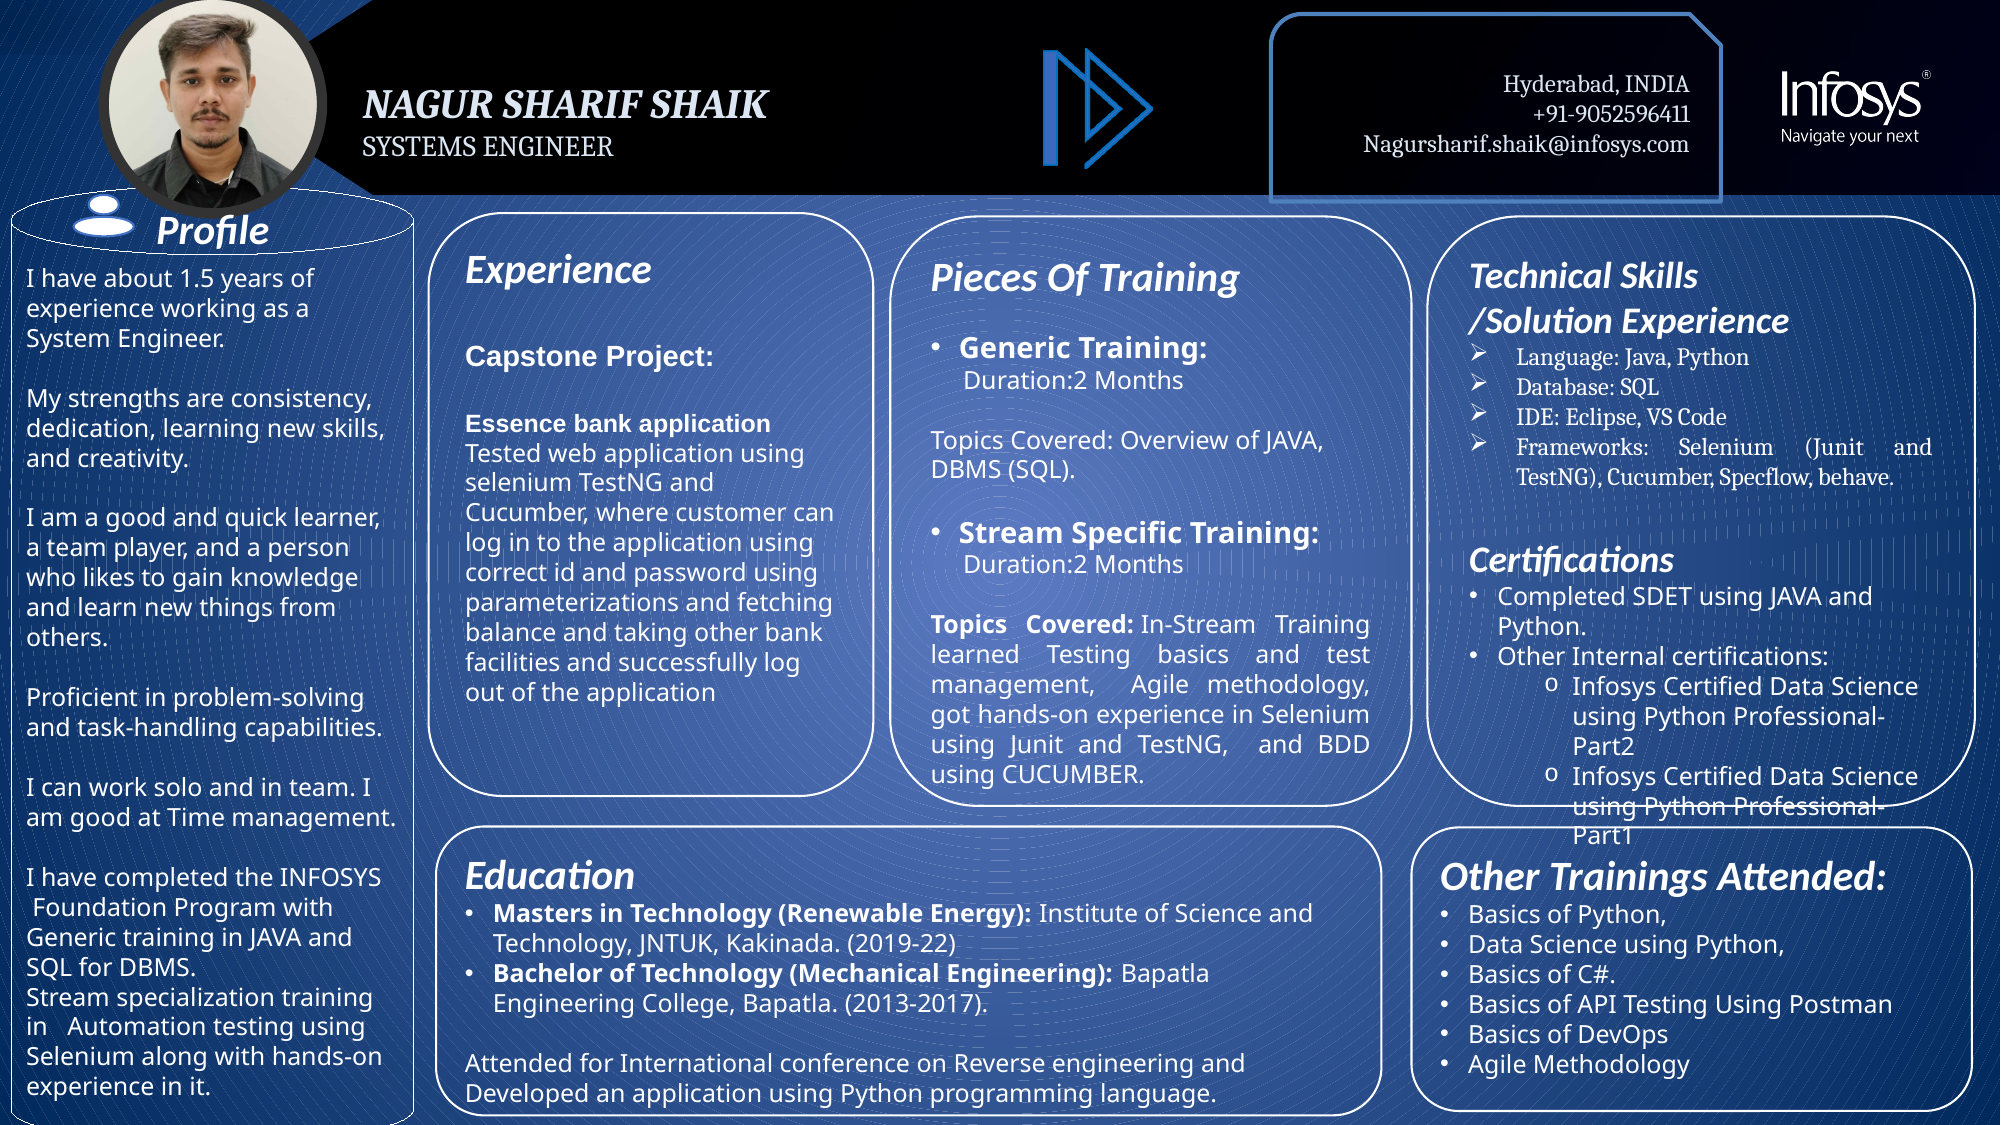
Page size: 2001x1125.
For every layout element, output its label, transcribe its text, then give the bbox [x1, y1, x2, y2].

picture [1782, 69, 1931, 146]
text_box Education Masters in Technology (Renewable Energy): Institute of Science and Technology, JNTUK, Kakinada. (2019-22) Bachelor of Technology (Mechanical Engineering): Bapatla Engineering College, Bapatla. (2013-2017). Attended for International conference on Reverse engineering and Developed an application using Python programming language. [433, 824, 1384, 1118]
text_box NAGUR SHARIF SHAIK SYSTEMS ENGINEER [346, 26, 854, 171]
text_box Profile [135, 221, 291, 261]
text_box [73, 194, 135, 237]
text_box I have about 1.5 years of experience working as a System Engineer. My strengths are consistency, dedication, learning new skills, and creativity. I am a good and quick learner, a team player, and a person who likes to gain knowledge and learn new things from others. Proficient in problem-solving and task-handling capabilities. I can work solo and in team. I am good at Time management. I have completed the INFOSYS Foundation Program with Generic training in JAVA and SQL for DBMS. Stream specialization training in Automation testing using Selenium along with hands-on experience in it. [11, 191, 414, 1125]
picture [103, 0, 323, 214]
text_box Hyderabad, INDIA +91-9052596411 Nagursharif.shaik@infosys.com [1268, 11, 1723, 204]
text_box Pieces Of Training Generic Training: Duration:2 Months Topics Covered: Overview of JAVA, DBMS (SQL). Stream Specific Training: Duration:2 Months Topics Covered: In-Stream Training learned Testing basics and test management, Agile methodology, got hands-on experience in Selenium using Junit and TestNG, and BDD using CUCUMBER. [888, 214, 1414, 808]
text_box Experience Capstone Project: Essence bank application Tested web application using selenium TestNG and Cucumber, where customer can log in to the application using correct id and password using parameterizations and fetching balance and taking other bank facilities and successfully log out of the application [428, 213, 874, 797]
text_box Technical Skills /Solution Experience Language: Java, Python Database: SQL IDE: Eclipse, VS Code Frameworks: Selenium (Junit and TestNG), Cucumber, Specflow, behave. Certifications Completed SDET using JAVA and Python. Other Internal certifications: Infosys Certified Data Science using Python Professional-Part2 Infosys Certified Data Science using Python Professional-Part1 [1425, 214, 1978, 808]
text_box [327, 0, 2000, 197]
picture [1043, 48, 1153, 169]
text_box Other Trainings Attended: Basics of Python, Data Science using Python, Basics of C#. Basics of API Testing Using Postman Basics of DevOps Agile Methodology [1409, 825, 1975, 1114]
